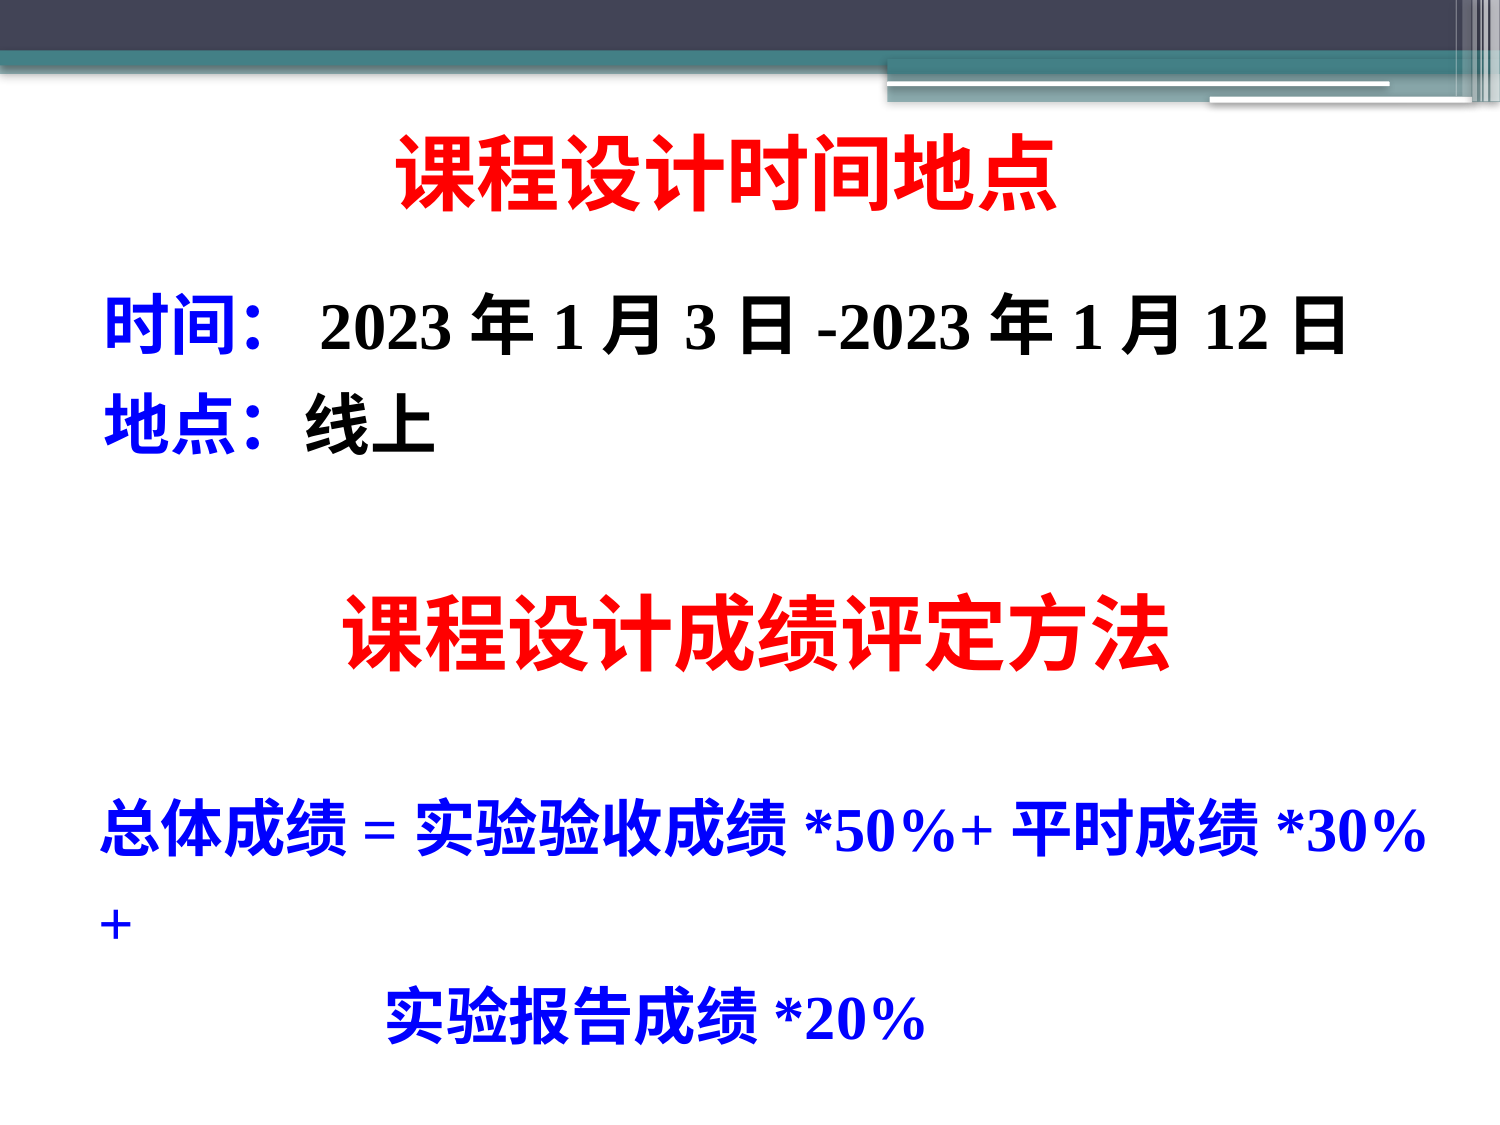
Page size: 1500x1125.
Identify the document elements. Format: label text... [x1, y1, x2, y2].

text_box 课程设计时间地点 [378, 113, 1182, 229]
text_box 总体成绩=实验验收成绩*50%+平时成绩*30%+ 实验报告成绩*20% [83, 763, 1465, 1059]
text_box 课程设计成绩评定方法 [325, 573, 1258, 689]
text_box 时间：2023年1月3日-2023年1月12日 地点：线上 [88, 255, 1436, 470]
